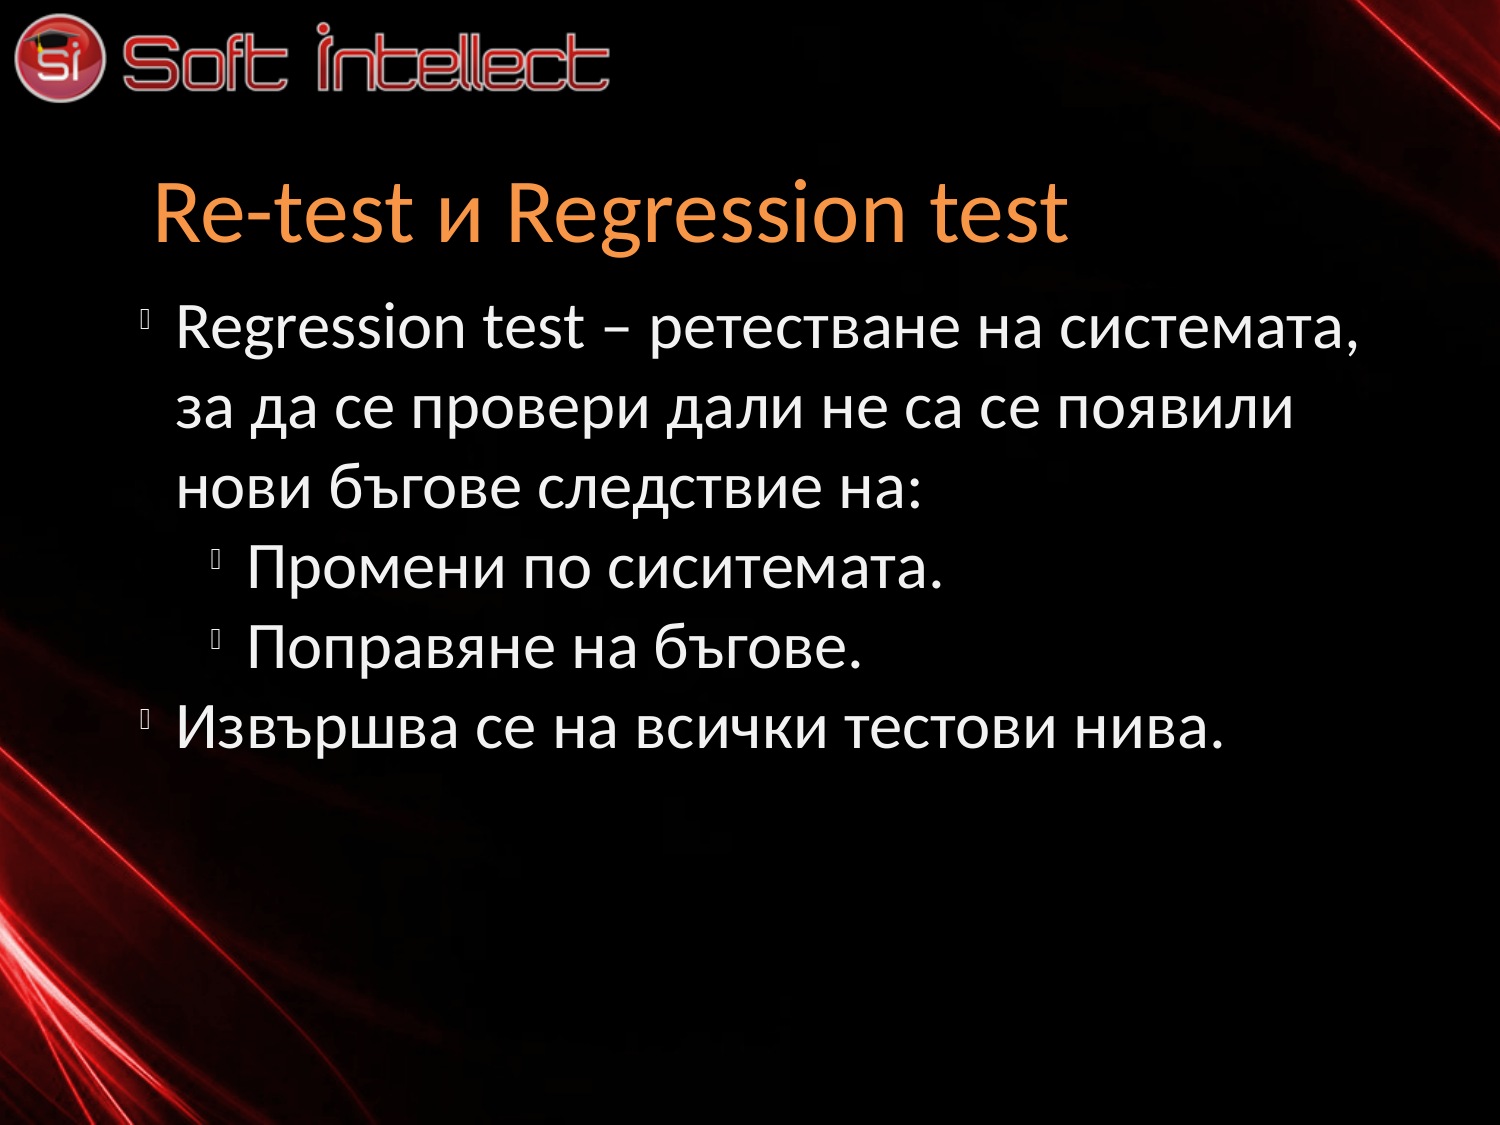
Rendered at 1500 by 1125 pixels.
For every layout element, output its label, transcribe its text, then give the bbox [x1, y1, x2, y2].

text_box Re-test и Regression test [137, 112, 1488, 300]
text_box Regression test – ретестване на системата, за да се провери дали не са се появили нови бъгове следствие на: Промени по сиситемата. Поправяне на бъгове. Извършва се на всички тестови нива. [124, 274, 1413, 1017]
picture [0, 0, 1500, 1125]
